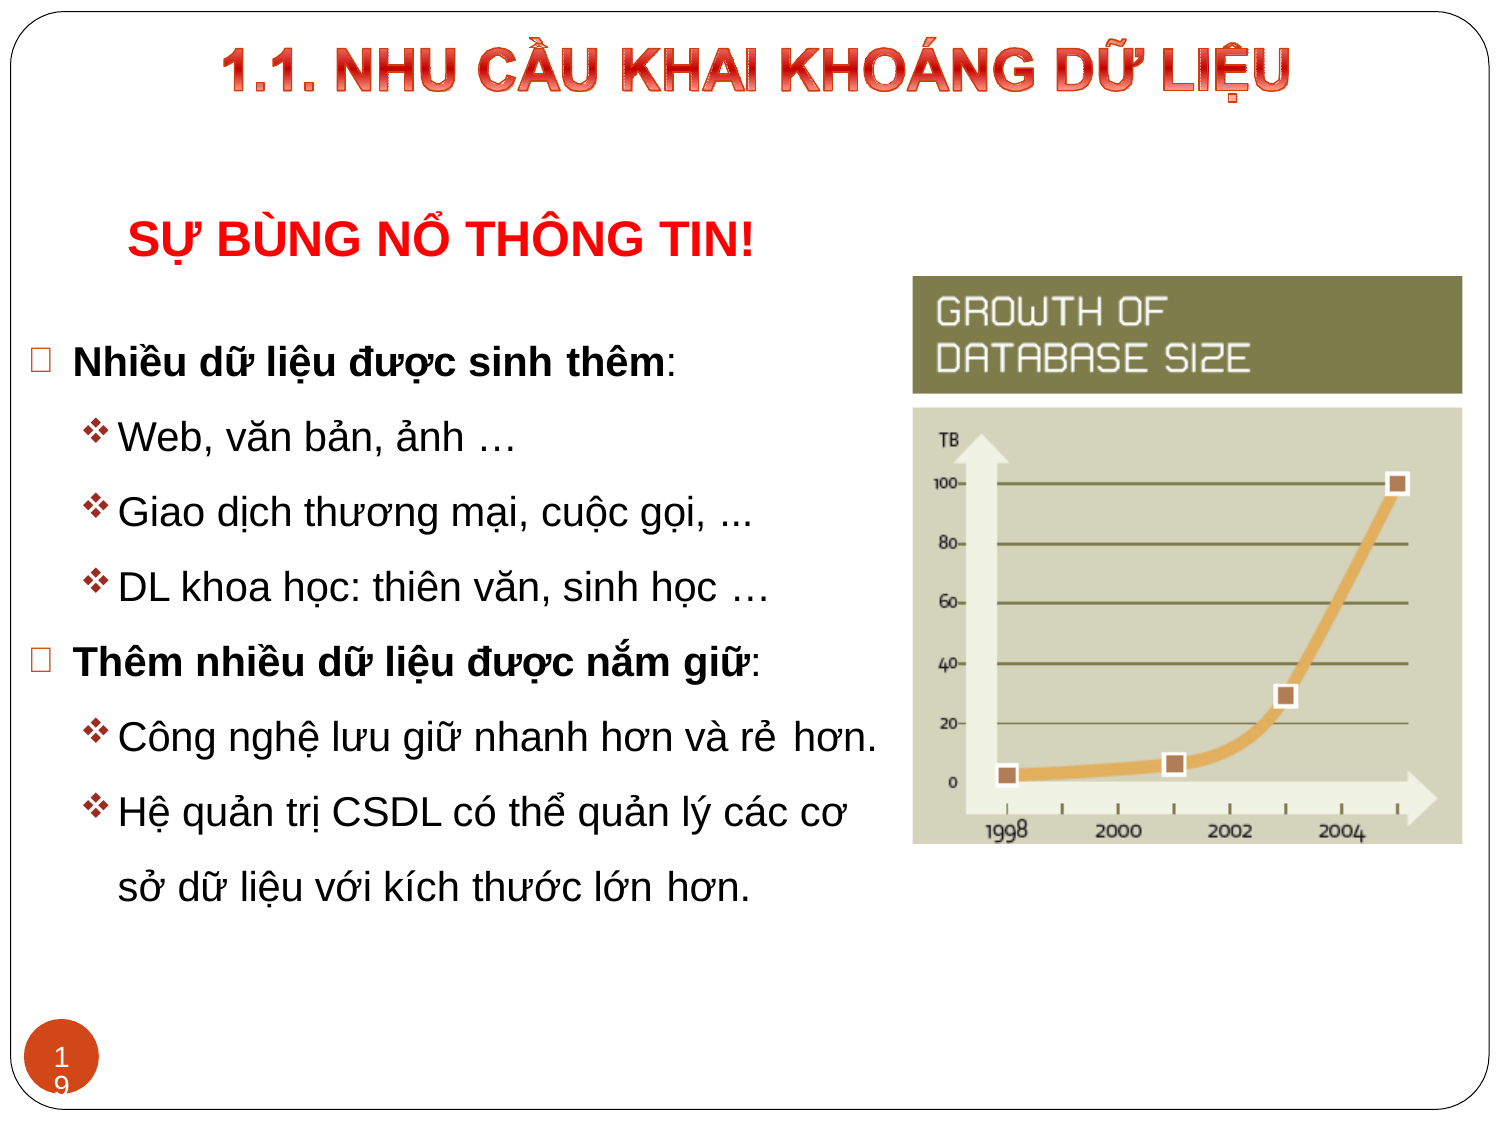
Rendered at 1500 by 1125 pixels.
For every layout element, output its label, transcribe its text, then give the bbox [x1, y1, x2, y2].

text_box Nhiều dữ liệu được sinh thêm: Web, văn bản, ảnh … Giao dịch thương mại, cuộc gọi, ... DL khoa học: thiên văn, sinh học … Thêm nhiều dữ liệu được nắm giữ: Công nghệ lưu giữ nhanh hơn và rẻ hơn. Hệ quản trị CSDL có thể quản lý các cơ sở dữ liệu với kích thước lớn hơn. [25, 307, 888, 911]
text_box [23, 1018, 99, 1094]
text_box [223, 47, 244, 92]
title SỰ BÙNG NỔ THÔNG TIN! [125, 203, 760, 394]
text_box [255, 36, 757, 93]
text_box 19 [47, 1039, 76, 1074]
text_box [780, 36, 1035, 93]
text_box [1056, 38, 1290, 103]
text_box [912, 276, 1463, 844]
